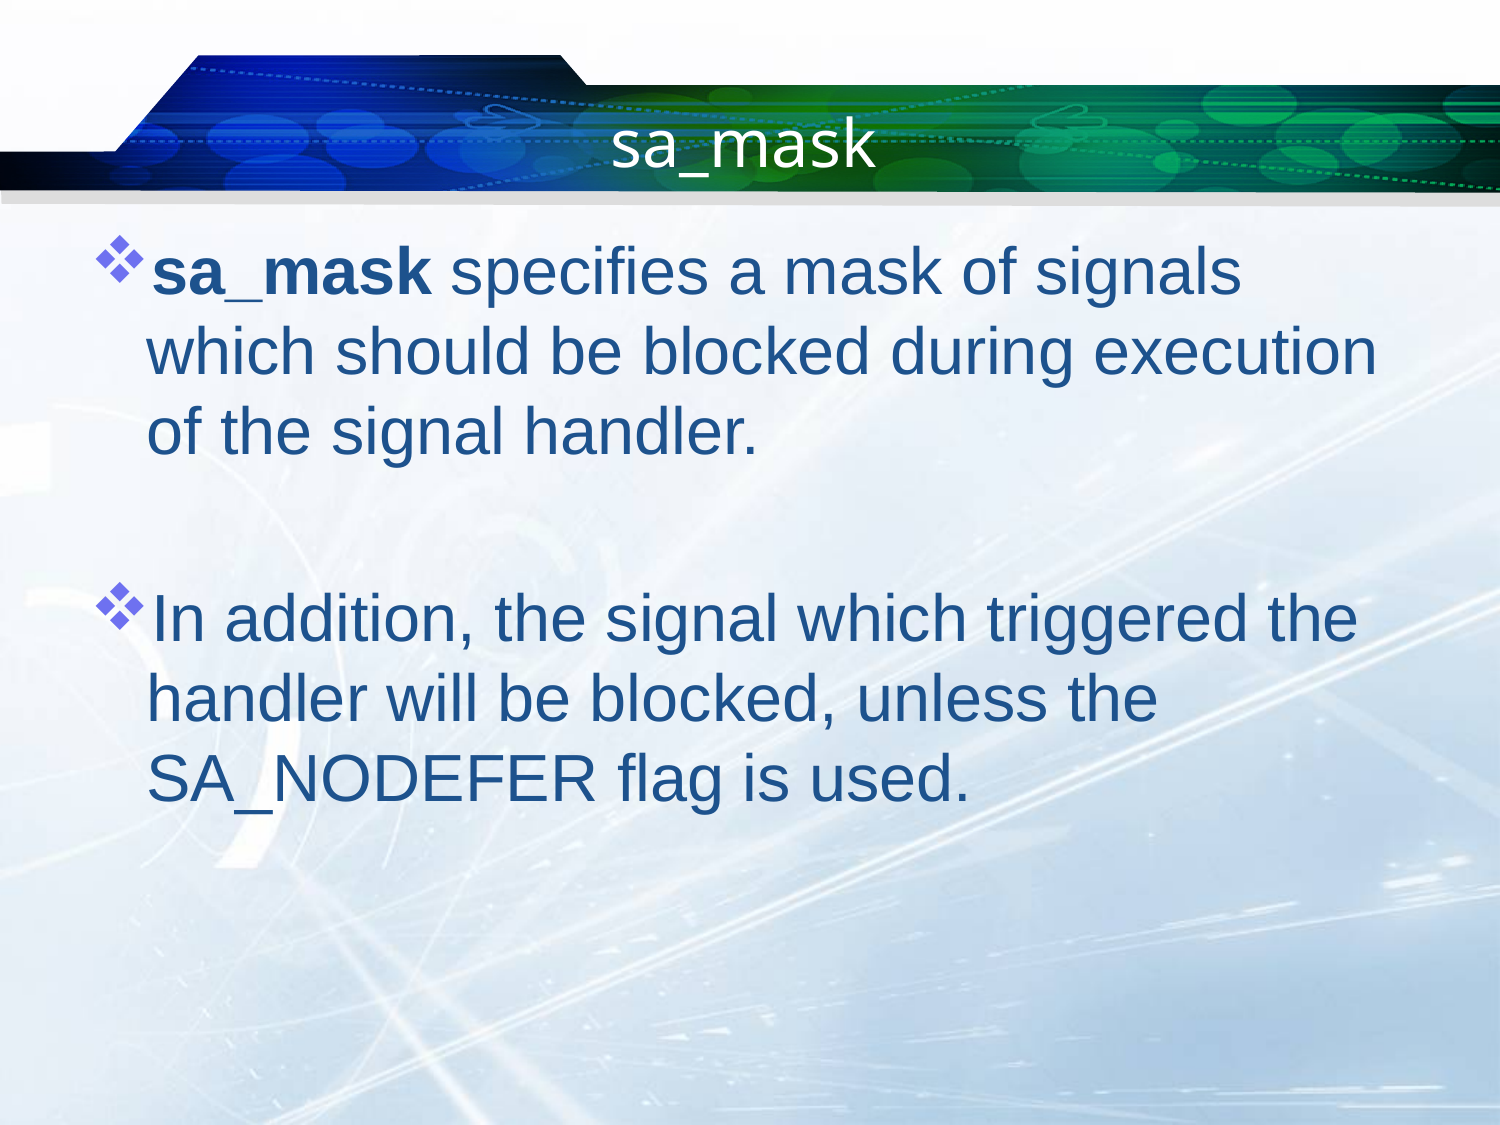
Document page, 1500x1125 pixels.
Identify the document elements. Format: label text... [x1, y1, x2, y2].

picture [0, 0, 1500, 1125]
list sa_mask specifies a mask of signals which should be blocked during execution of the signal handler. In addition, the signal which triggered the handler will be blocked, unless the SA_NODEFER flag is used. [74, 220, 1426, 1064]
title sa_mask [99, 94, 1388, 188]
